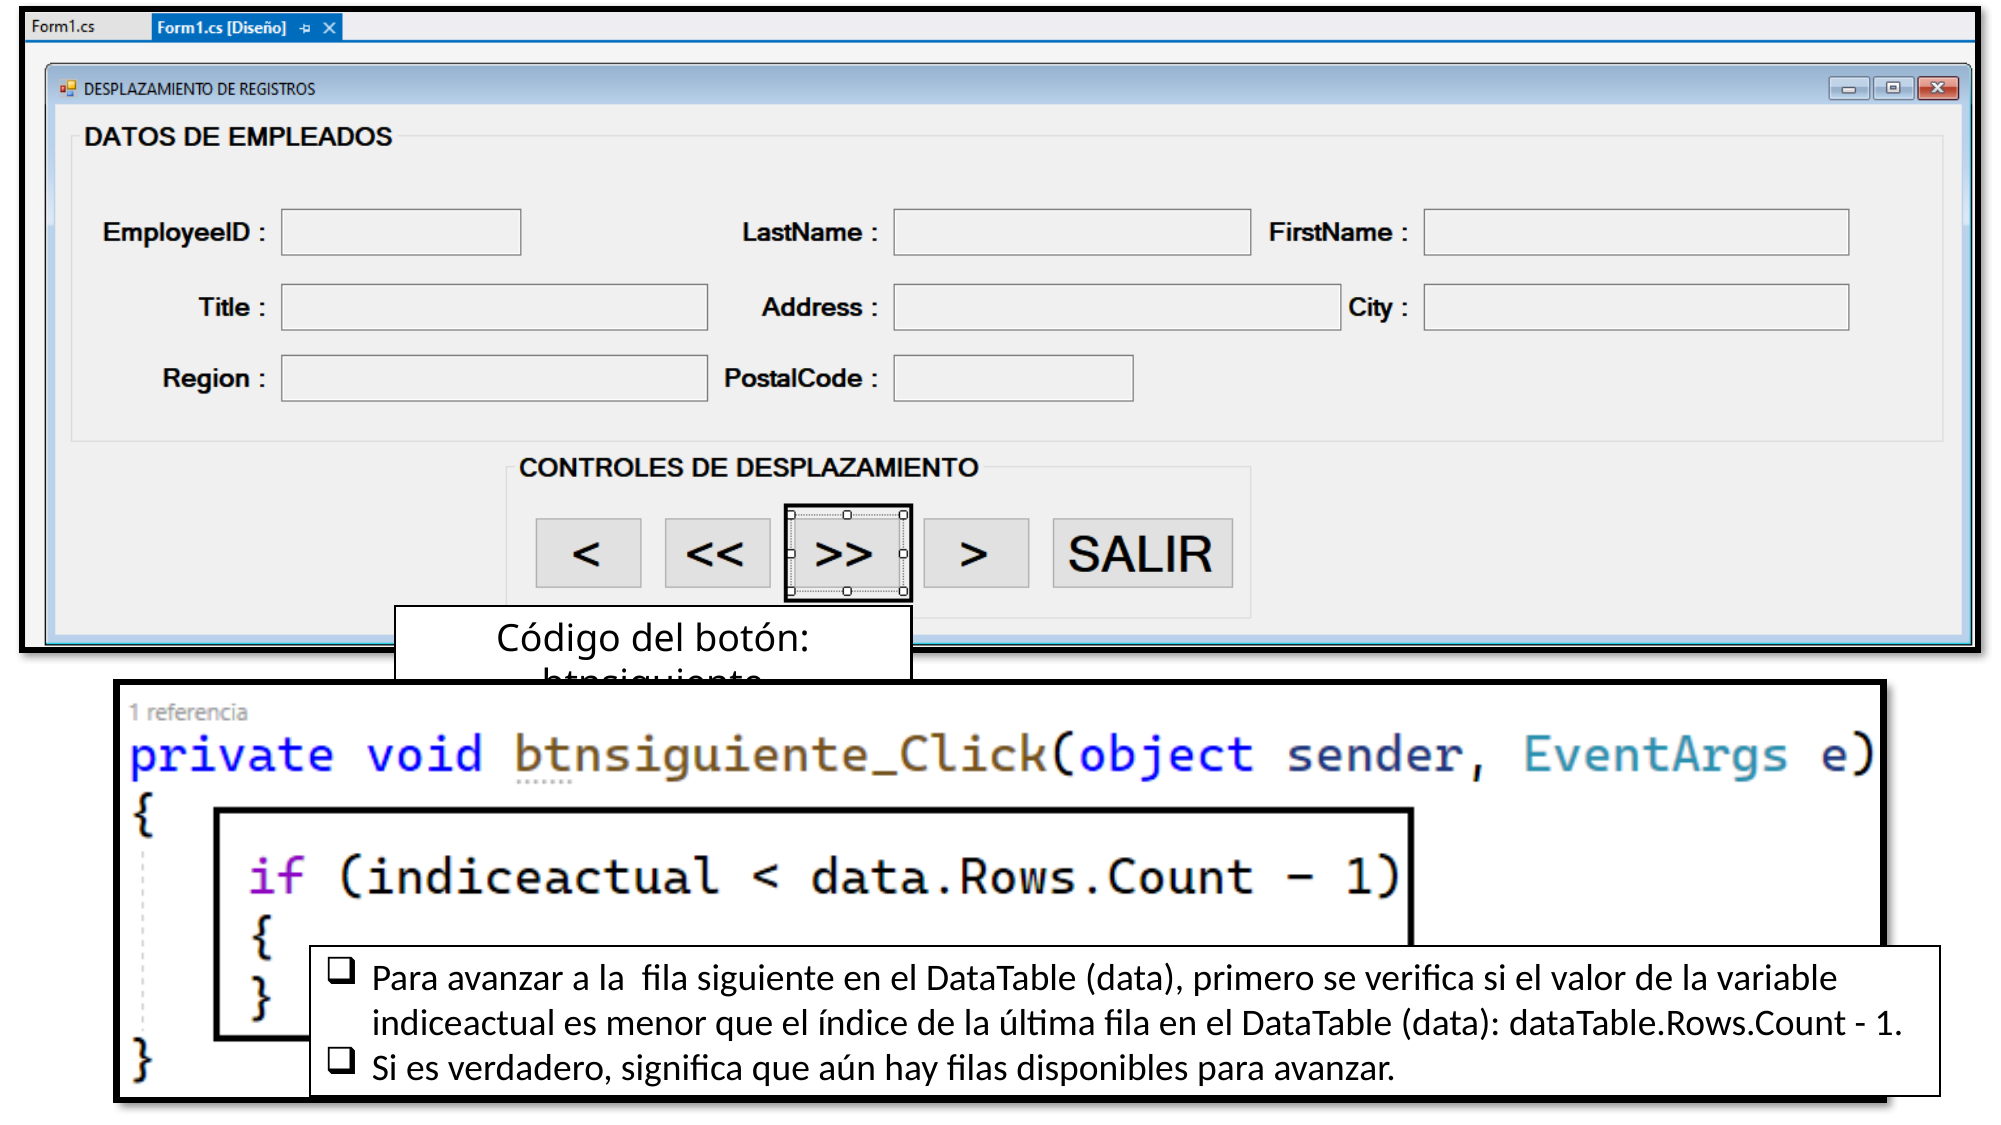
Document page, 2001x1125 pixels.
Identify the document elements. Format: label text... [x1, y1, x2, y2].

text_box Para avanzar a la fila siguiente en el DataTable (data), primero se verifica si el valor de la variable indiceactual es menor que el índice de la última fila en el DataTable (data): dataTable.Rows.Count - 1. Si es verdadero, significa que aún hay filas disponibles para avanzar. [1881, 945, 1941, 1097]
picture [119, 685, 1881, 1097]
text_box Código del botón: btnsiguiente [394, 647, 913, 679]
picture [24, 12, 1975, 647]
